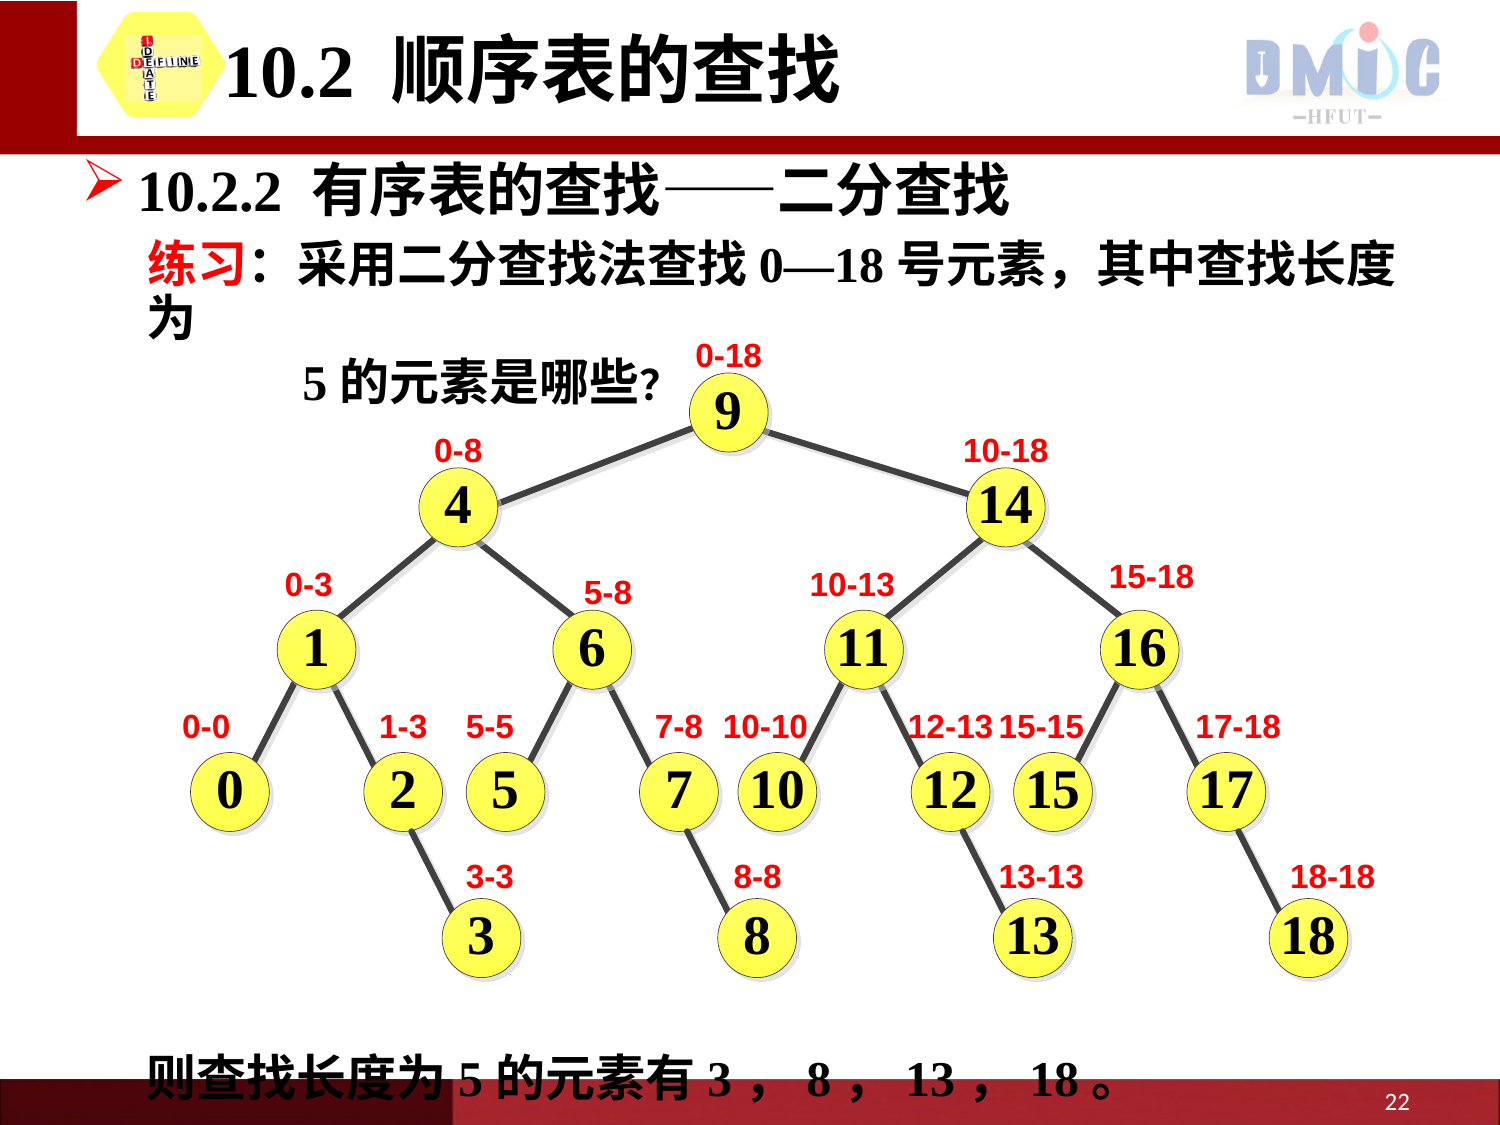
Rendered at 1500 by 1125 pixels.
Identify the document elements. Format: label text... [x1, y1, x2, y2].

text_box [1216, 21, 1472, 132]
picture [178, 328, 1379, 986]
picture [0, 1079, 1500, 1125]
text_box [0, 11, 1211, 122]
title 10.2.2 有序表的查找——二分查找 [65, 113, 1379, 231]
slide_number 22 [1074, 1081, 1425, 1119]
list 练习：采用二分查找法查找0—18号元素，其中查找长度为 5的元素是哪些？ 则查找长度为5的元素有3，8，13，18。 [74, 231, 1459, 362]
